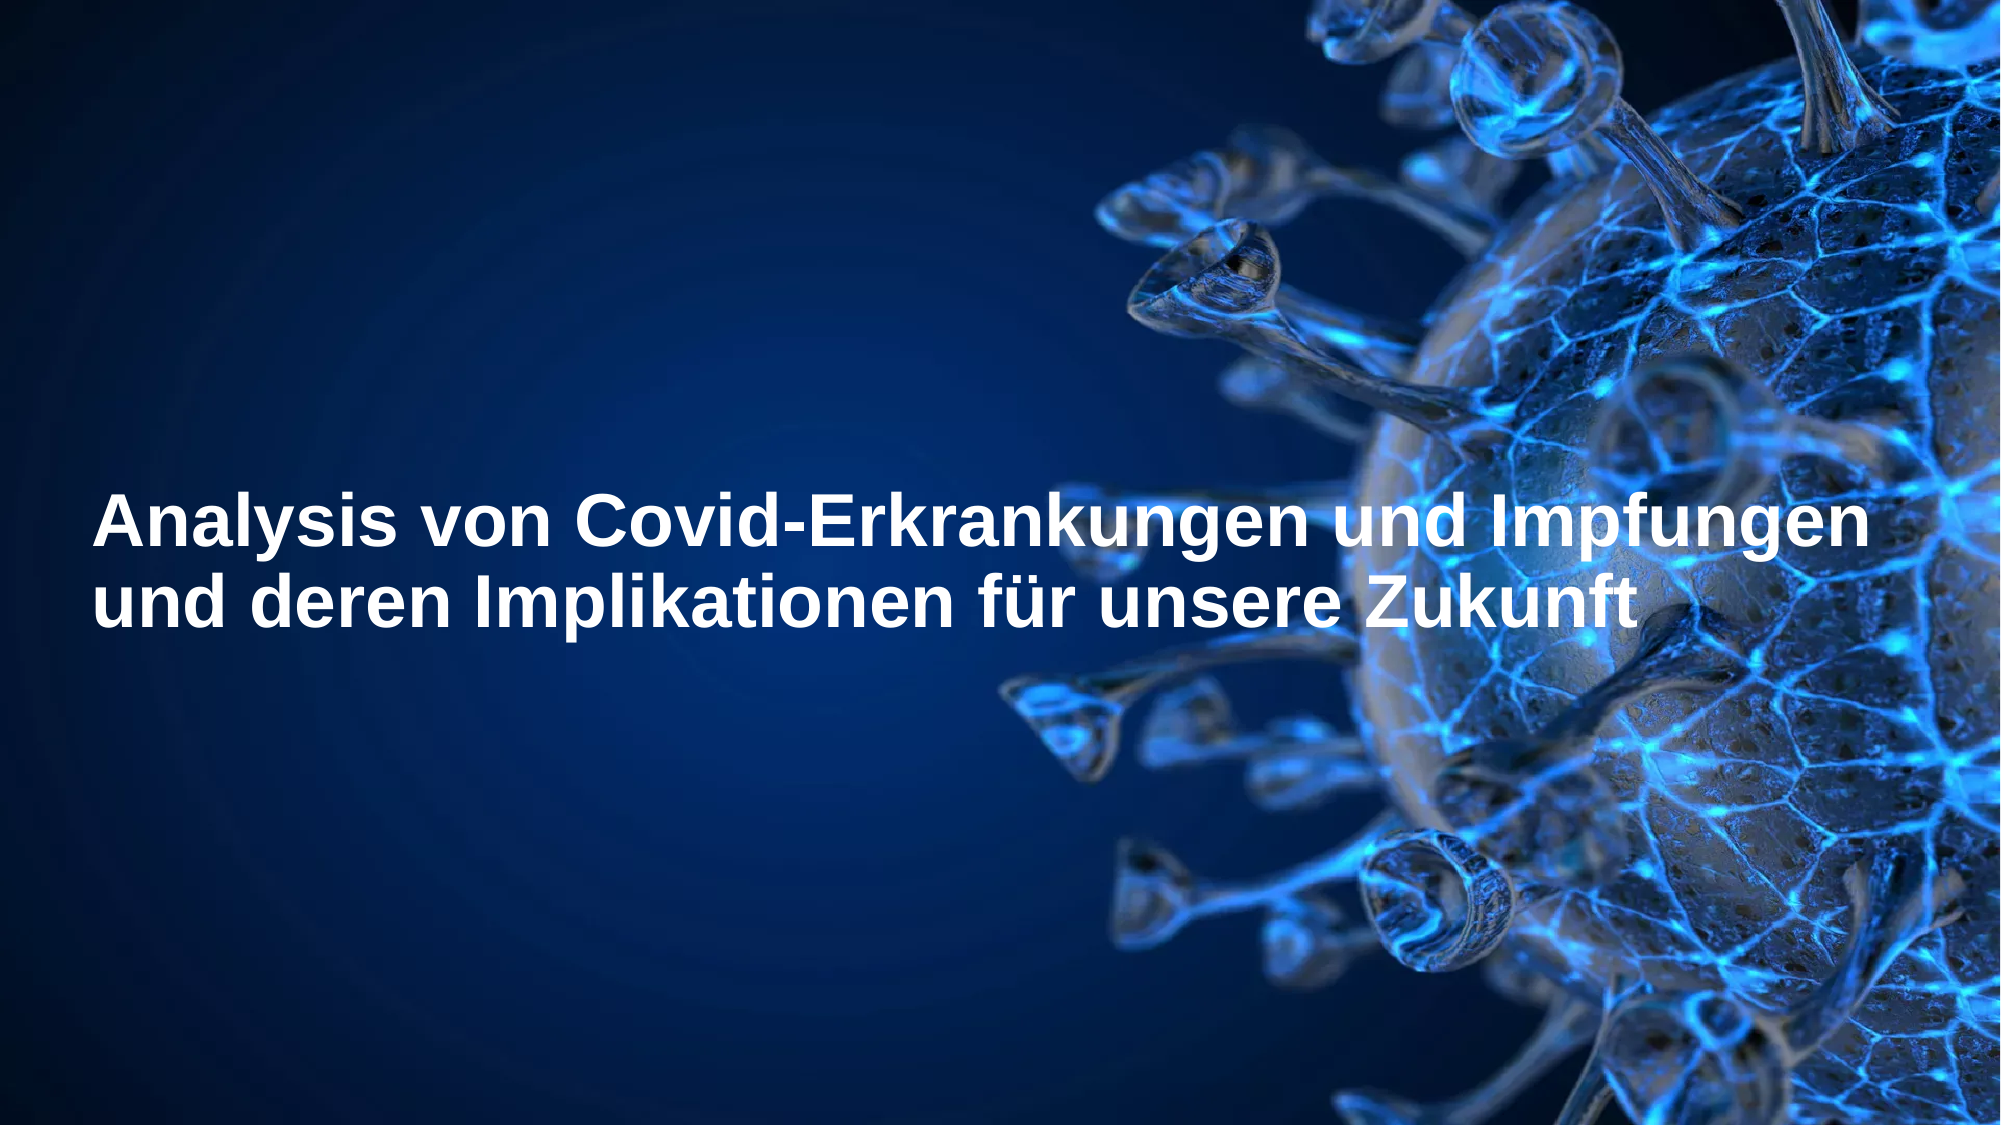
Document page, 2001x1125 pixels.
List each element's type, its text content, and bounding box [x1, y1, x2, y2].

picture [0, 0, 2001, 1125]
title Analysis von Covid-Erkrankungen und Impfungen und deren Implikationen für unsere Zukunft [76, 459, 1924, 666]
